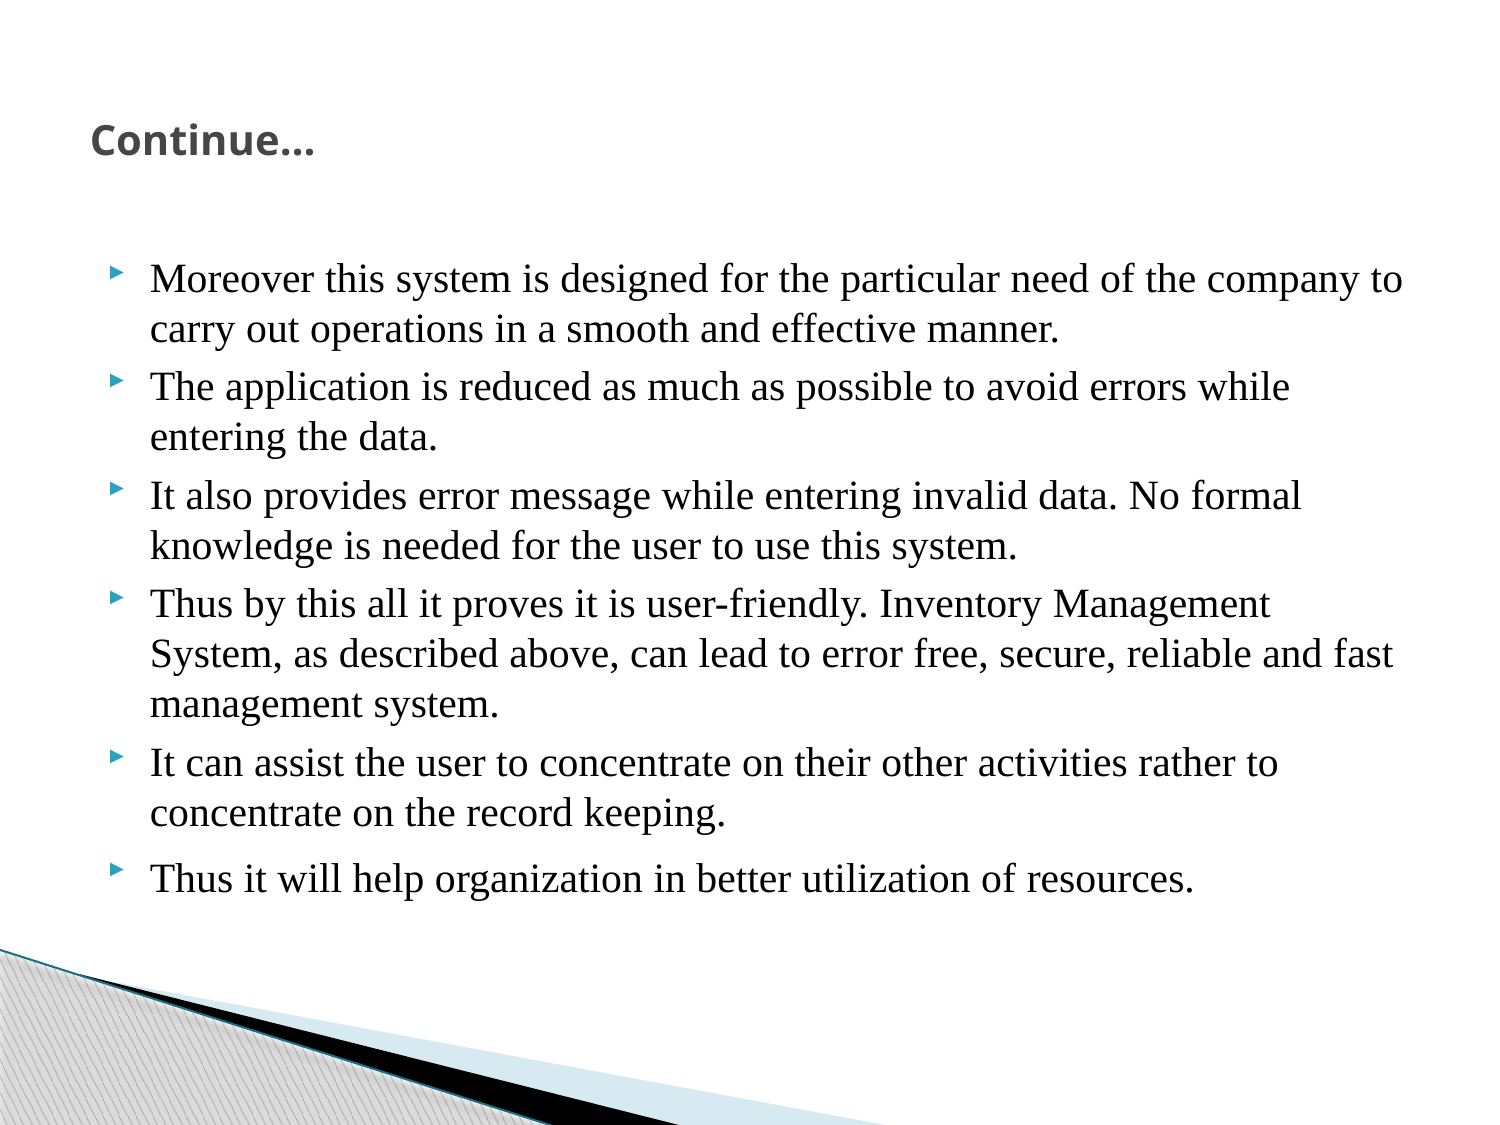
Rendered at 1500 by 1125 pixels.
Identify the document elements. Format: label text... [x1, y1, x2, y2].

list Moreover this system is designed for the particular need of the company to carry out operations in a smooth and effective manner. The application is reduced as much as possible to avoid errors while entering the data. It also provides error message while entering invalid data. No formal knowledge is needed for the user to use this system. Thus by this all it proves it is user-friendly. Inventory Management System, as described above, can lead to error free, secure, reliable and fast management system. It can assist the user to concentrate on their other activities rather to concentrate on the record keeping. Thus it will help organization in better utilization of resources. [75, 243, 1425, 986]
title Continue… [75, 45, 1425, 233]
